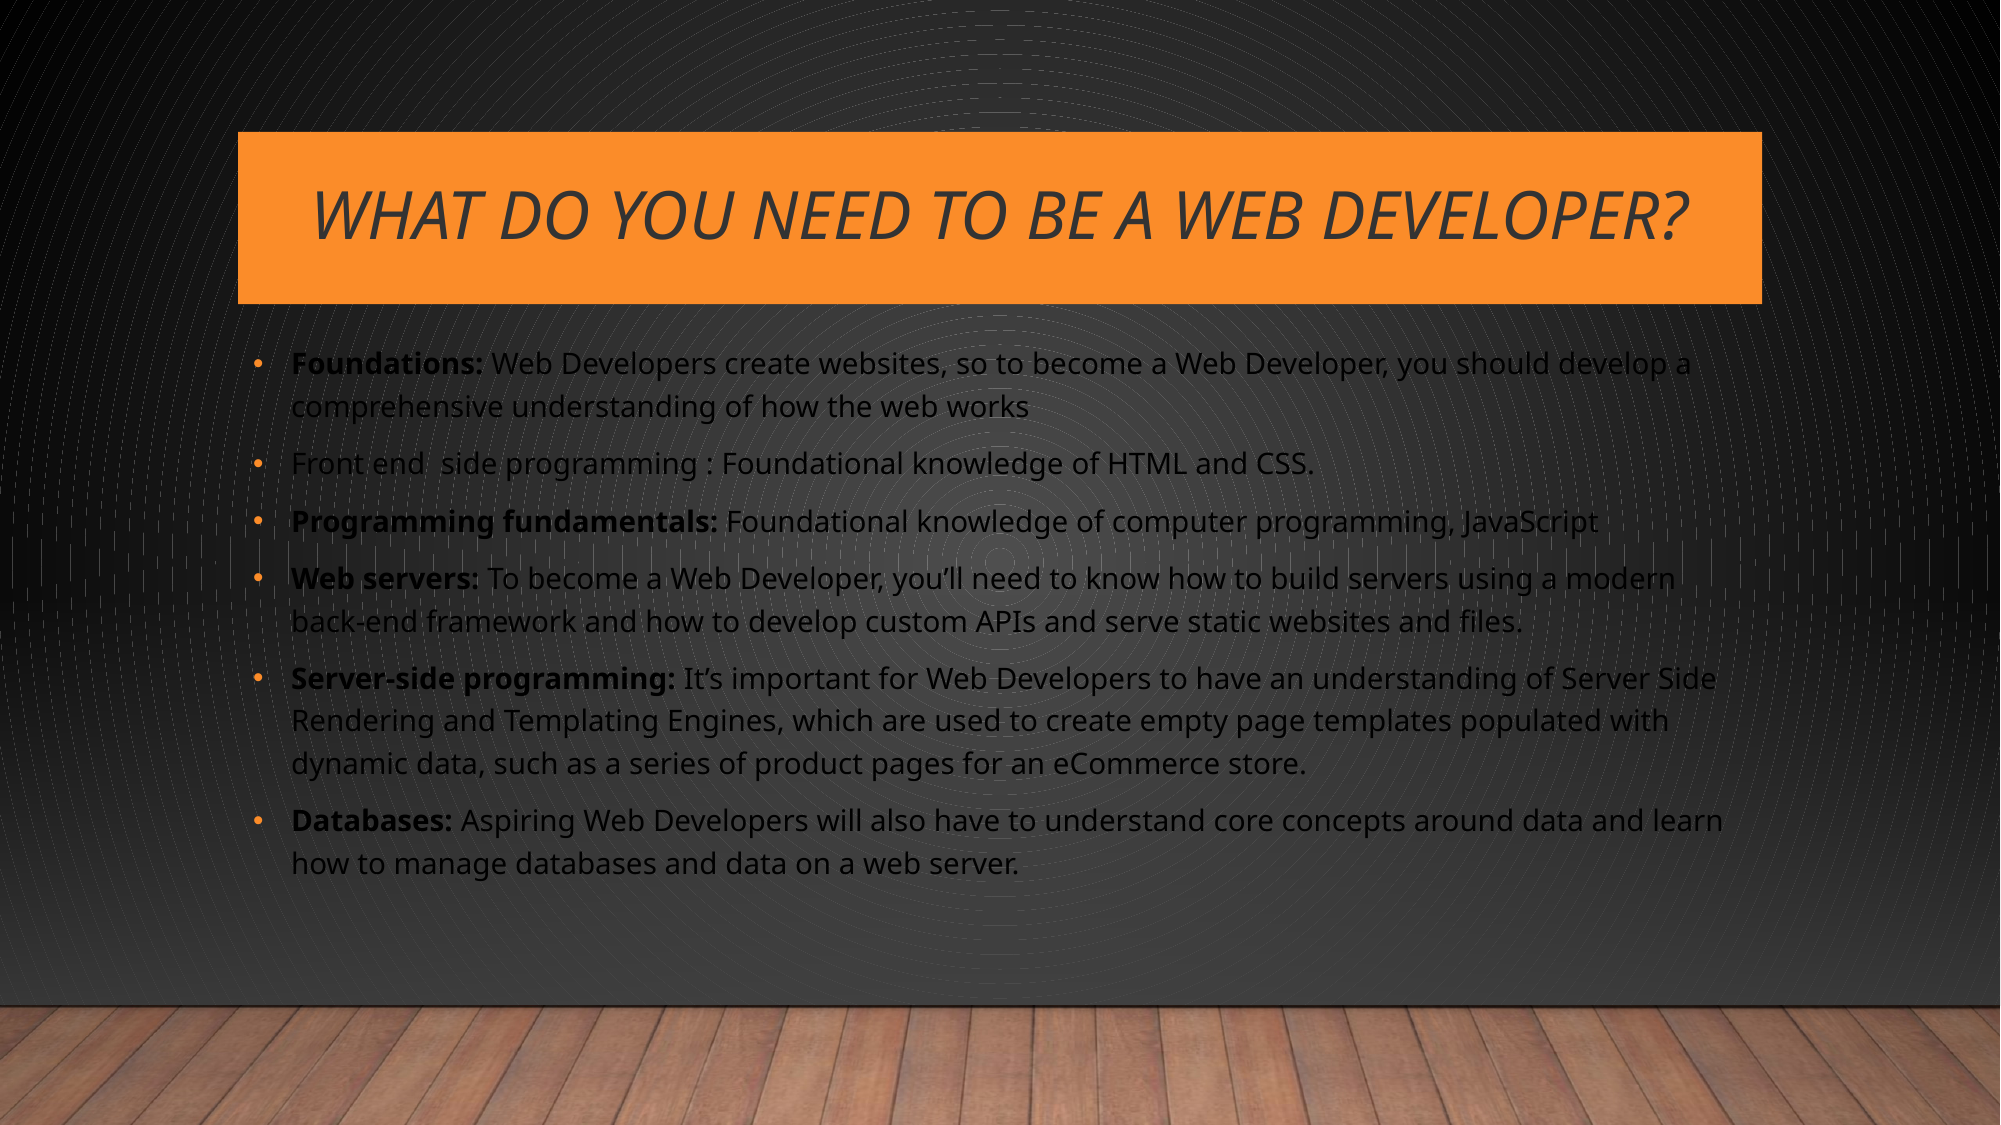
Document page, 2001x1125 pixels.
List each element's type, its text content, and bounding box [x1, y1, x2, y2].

picture [0, 1005, 2000, 1125]
title What do you need to be a web developer? [238, 131, 1763, 305]
list Foundations: Web Developers create websites, so to become a Web Developer, you should develop a comprehensive understanding of how the web works Front end side programming : Foundational knowledge of HTML and CSS. Programming fundamentals: Foundational knowledge of computer programming, JavaScript Web servers: To become a Web Developer, you’ll need to know how to build servers using a modern back-end framework and how to develop custom APIs and serve static websites and files. Server-side programming: It’s important for Web Developers to have an understanding of Server Side Rendering and Templating Engines, which are used to create empty page templates populated with dynamic data, such as a series of product pages for an eCommerce store. Databases: Aspiring Web Developers will also have to understand core concepts around data and learn how to manage databases and data on a web server. [238, 330, 1763, 897]
